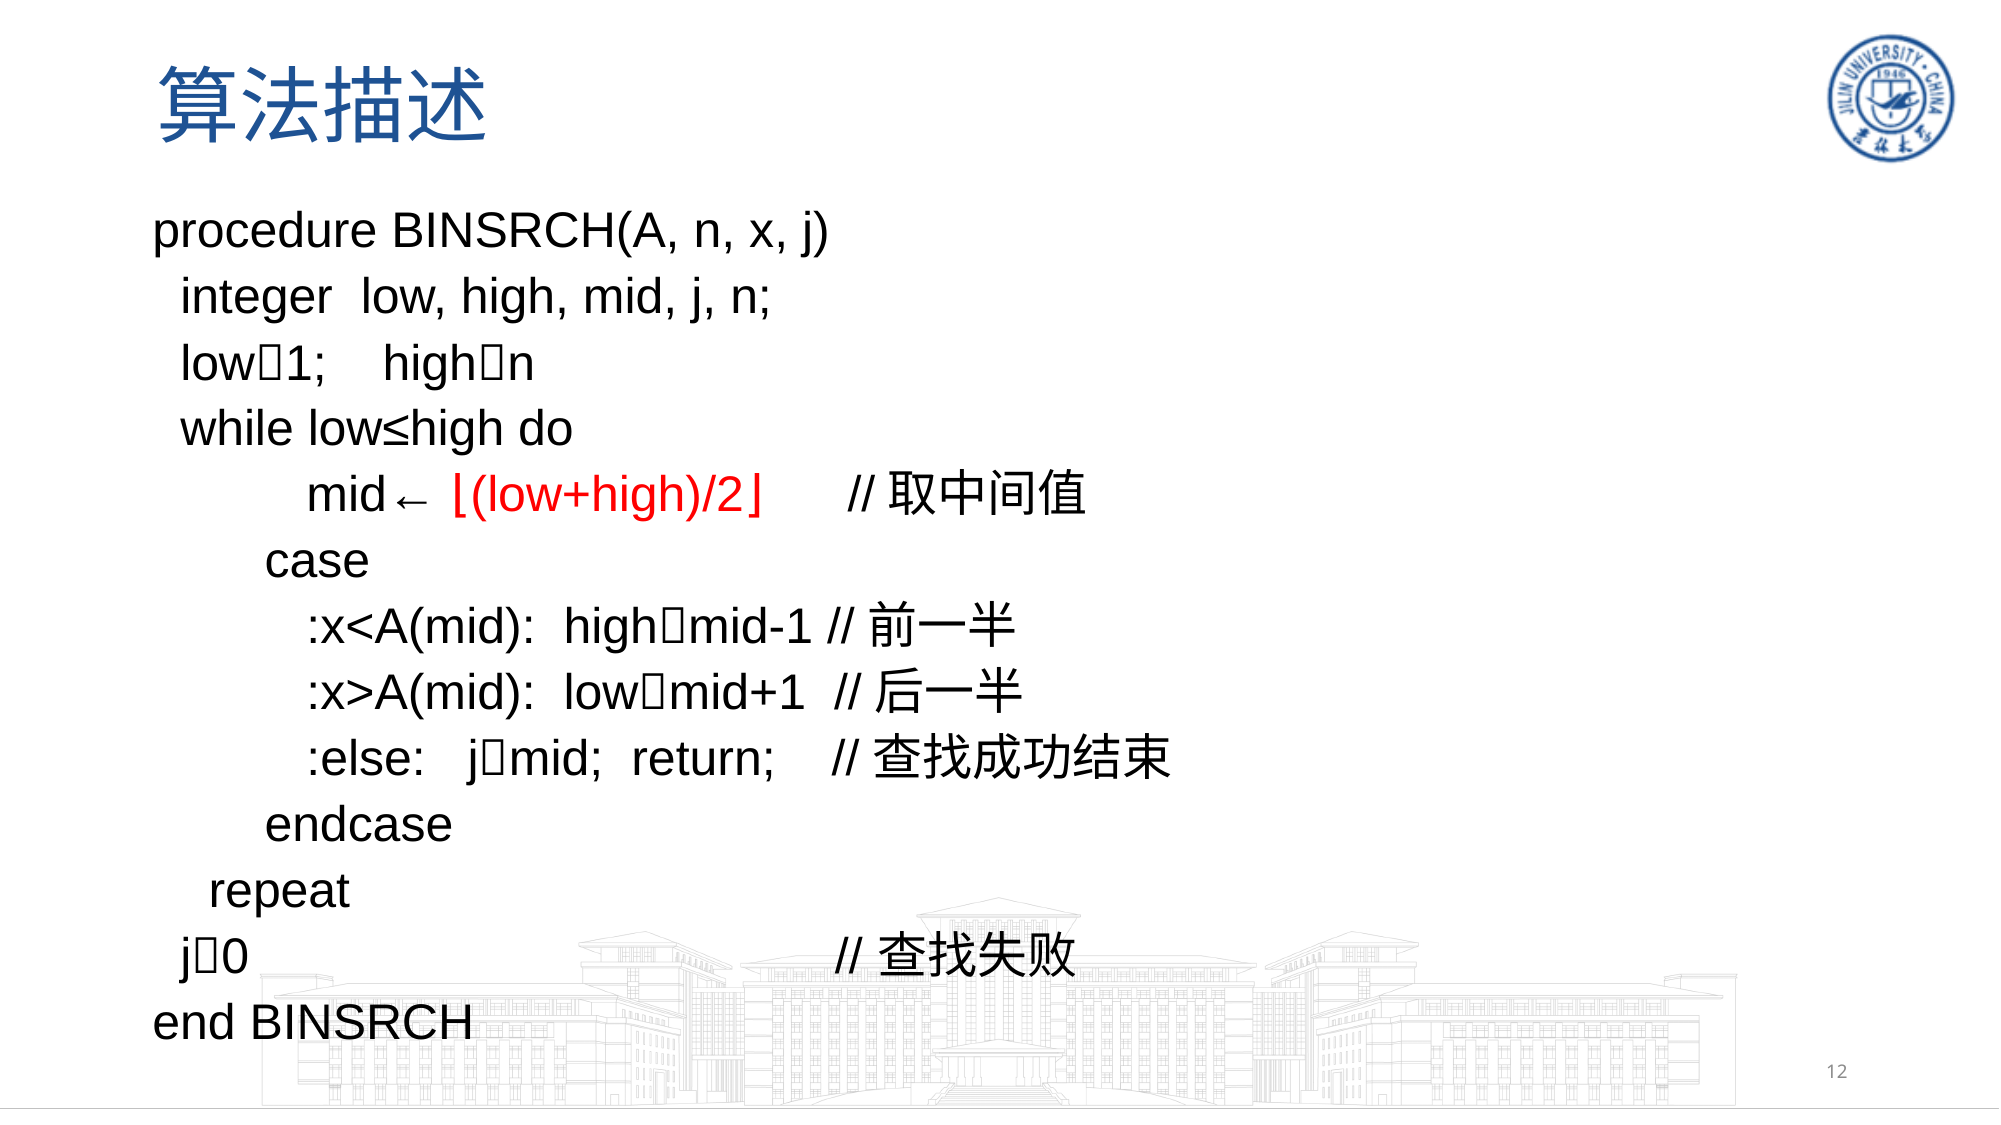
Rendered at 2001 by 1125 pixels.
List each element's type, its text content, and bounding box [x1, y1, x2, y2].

slide_number 12 [1412, 1042, 1863, 1103]
title 算法描述 [141, 1, 1866, 219]
list procedure BINSRCH(A, n, x, j) integer low, high, mid, j, n; low1; highn while low≤high do mid← ⌊(low+high)/2⌋ //取中间值 case :x<A(mid): highmid-1 //前一半 :x>A(mid): lowmid+1 //后一半 :else: jmid; return; //查找成功结束 endcase repeat j0 //查找失败 end BINSRCH [137, 184, 1284, 1103]
picture [1866, 15, 1965, 173]
text_box S(n)=Θ(U(n)) =Θ(logn) [0, 897, 1999, 1109]
